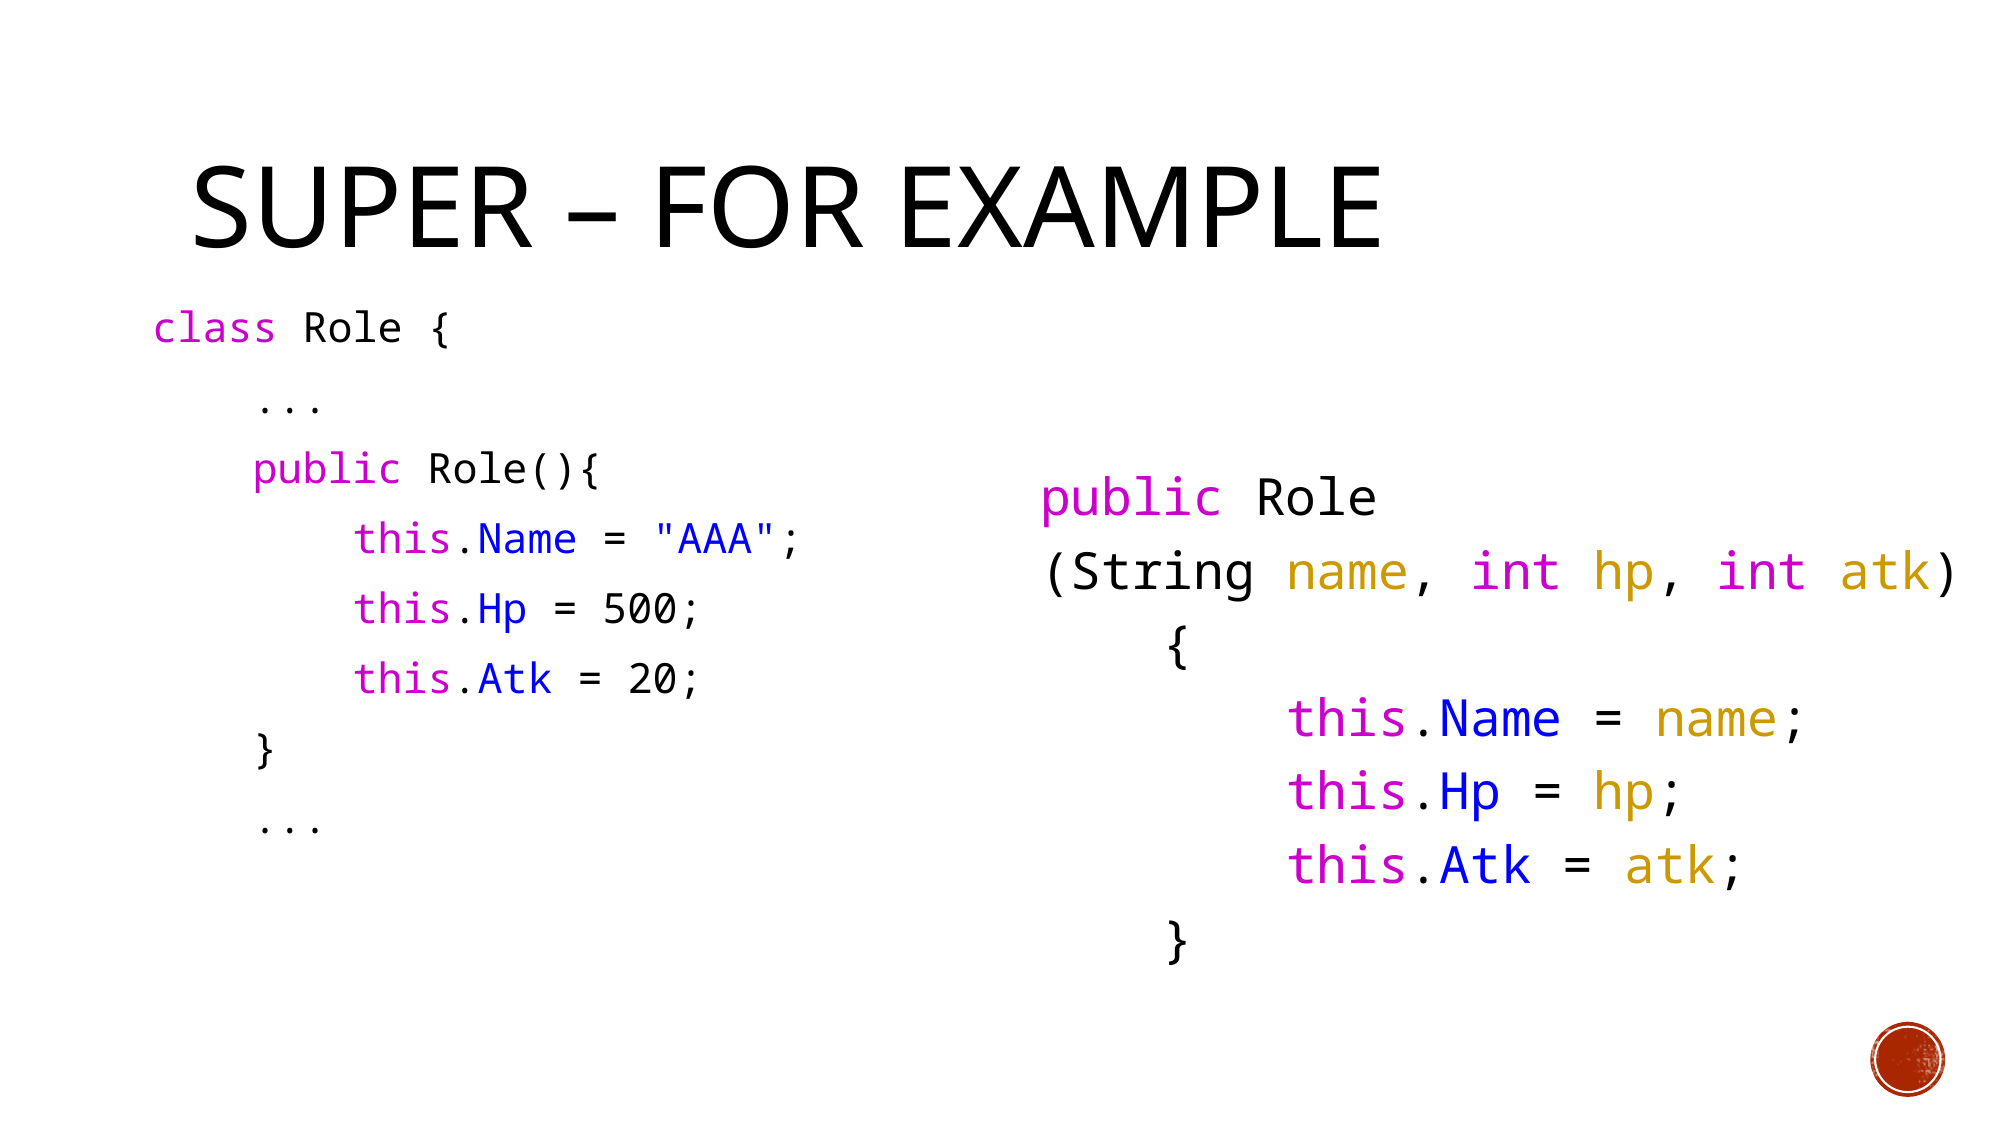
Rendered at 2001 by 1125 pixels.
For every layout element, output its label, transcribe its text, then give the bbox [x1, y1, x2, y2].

title SUPER – FOR EXAMPLE [175, 79, 1826, 344]
picture [1870, 1021, 1946, 1097]
text_box public Role (String name, int hp, int atk) { this.Name = name; this.Hp = hp; this.Atk = atk; } [1024, 463, 2000, 1014]
list class Role { ... public Role(){ this.Name = "AAA"; this.Hp = 500; this.Atk = 20; } ... [137, 299, 1018, 1014]
